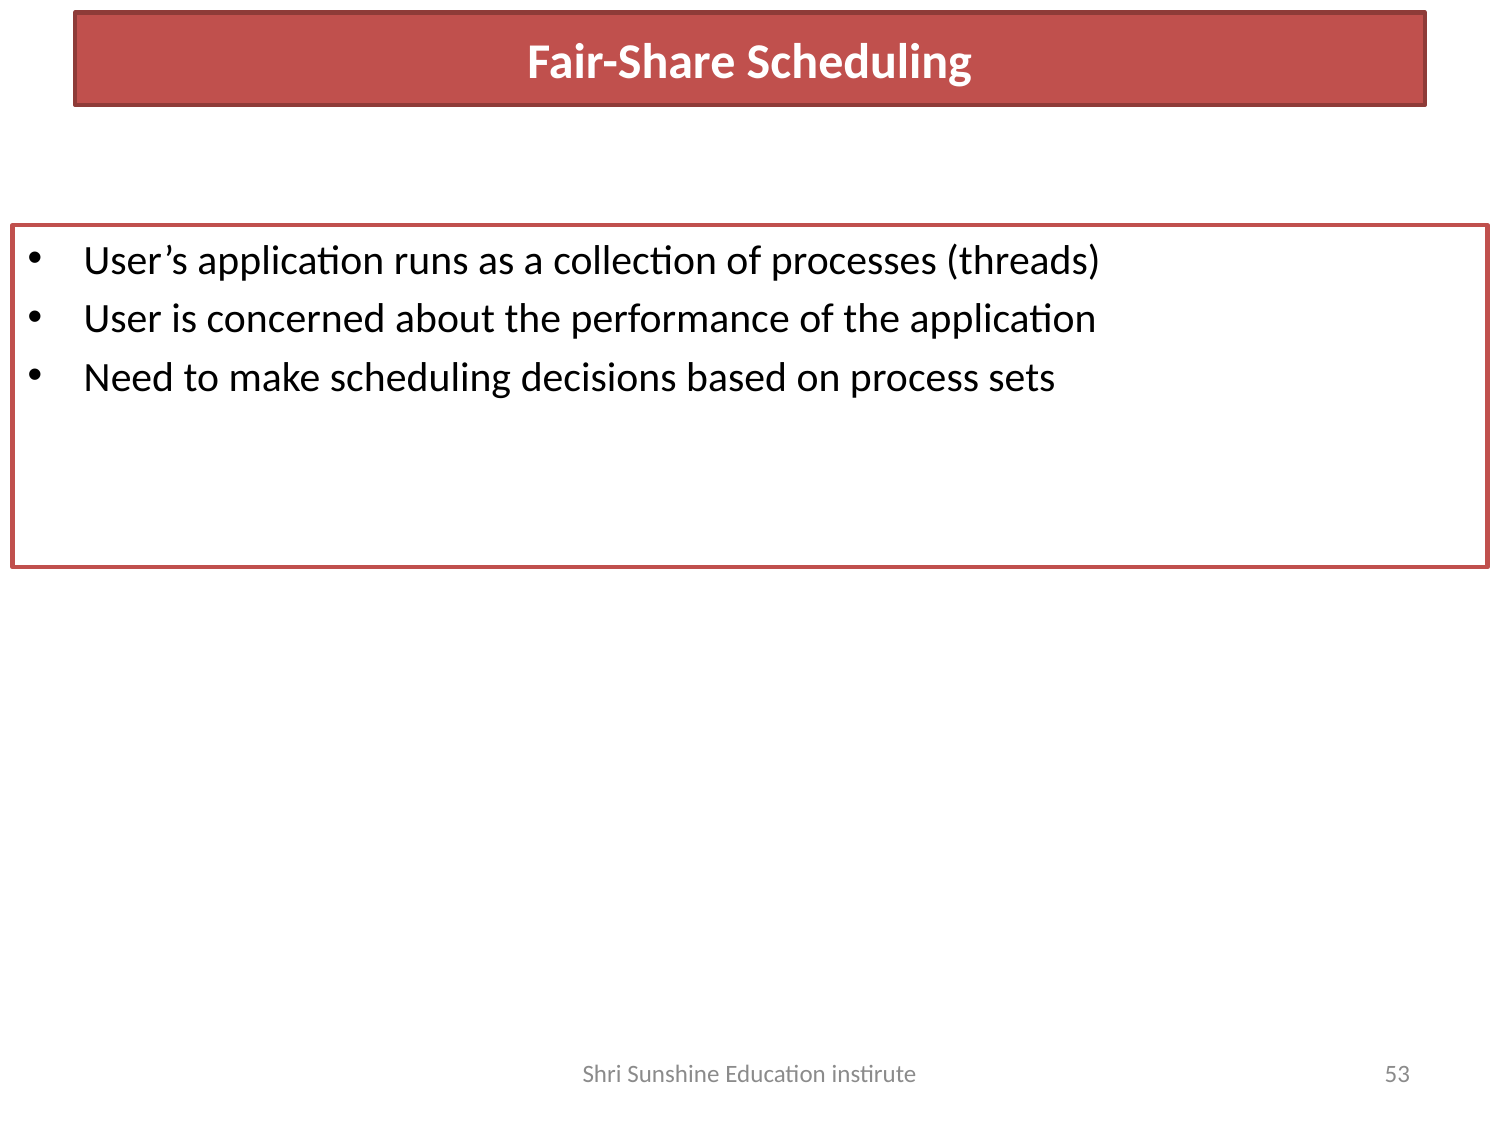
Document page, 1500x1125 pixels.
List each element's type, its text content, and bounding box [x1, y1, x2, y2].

list User’s application runs as a collection of processes (threads) User is concerned about the performance of the application Need to make scheduling decisions based on process sets [10, 223, 1490, 569]
slide_number 53 [1074, 1042, 1425, 1103]
footer Shri Sunshine Education instirute [512, 1042, 988, 1103]
title Fair-Share Scheduling [73, 10, 1427, 107]
